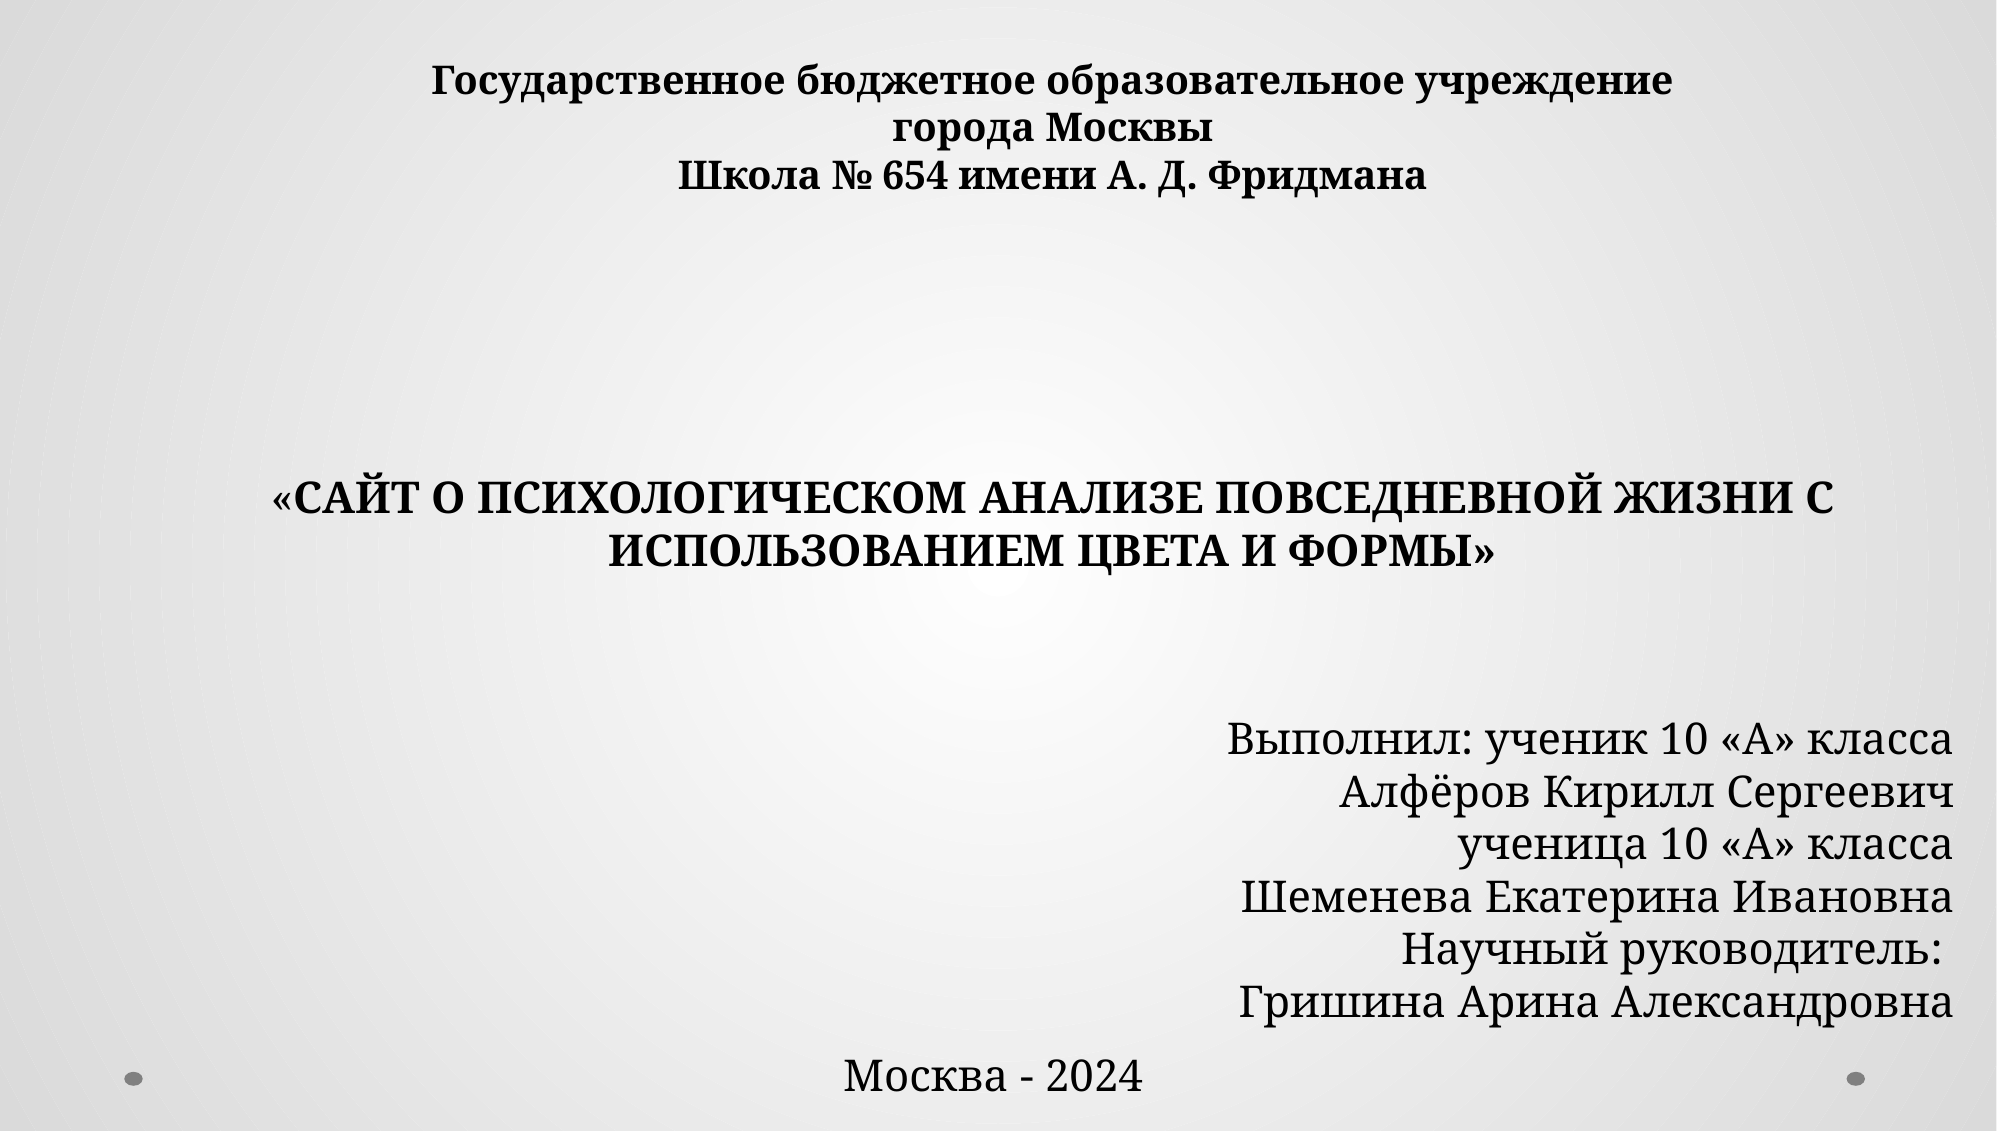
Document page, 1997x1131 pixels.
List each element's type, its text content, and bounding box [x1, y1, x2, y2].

text_box «САЙТ О ПСИХОЛОГИЧЕСКОМ АНАЛИЗЕ ПОВСЕДНЕВНОЙ ЖИЗНИ С ИСПОЛЬЗОВАНИЕМ ЦВЕТА И ФОРМЫ» [137, 460, 1969, 584]
text_box Государственное бюджетное образовательное учреждение города Москвы Школа № 654 имени А. Д. Фридмана [179, 45, 1927, 254]
text_box Выполнил: ученик 10 «А» класса Алфёров Кирилл Сергеевич ученица 10 «А» класса Шеменева Екатерина Ивановна Научный руководитель: Гришина Арина Александровна [879, 702, 1973, 1035]
text_box Москва - 2024 [825, 1038, 1282, 1109]
